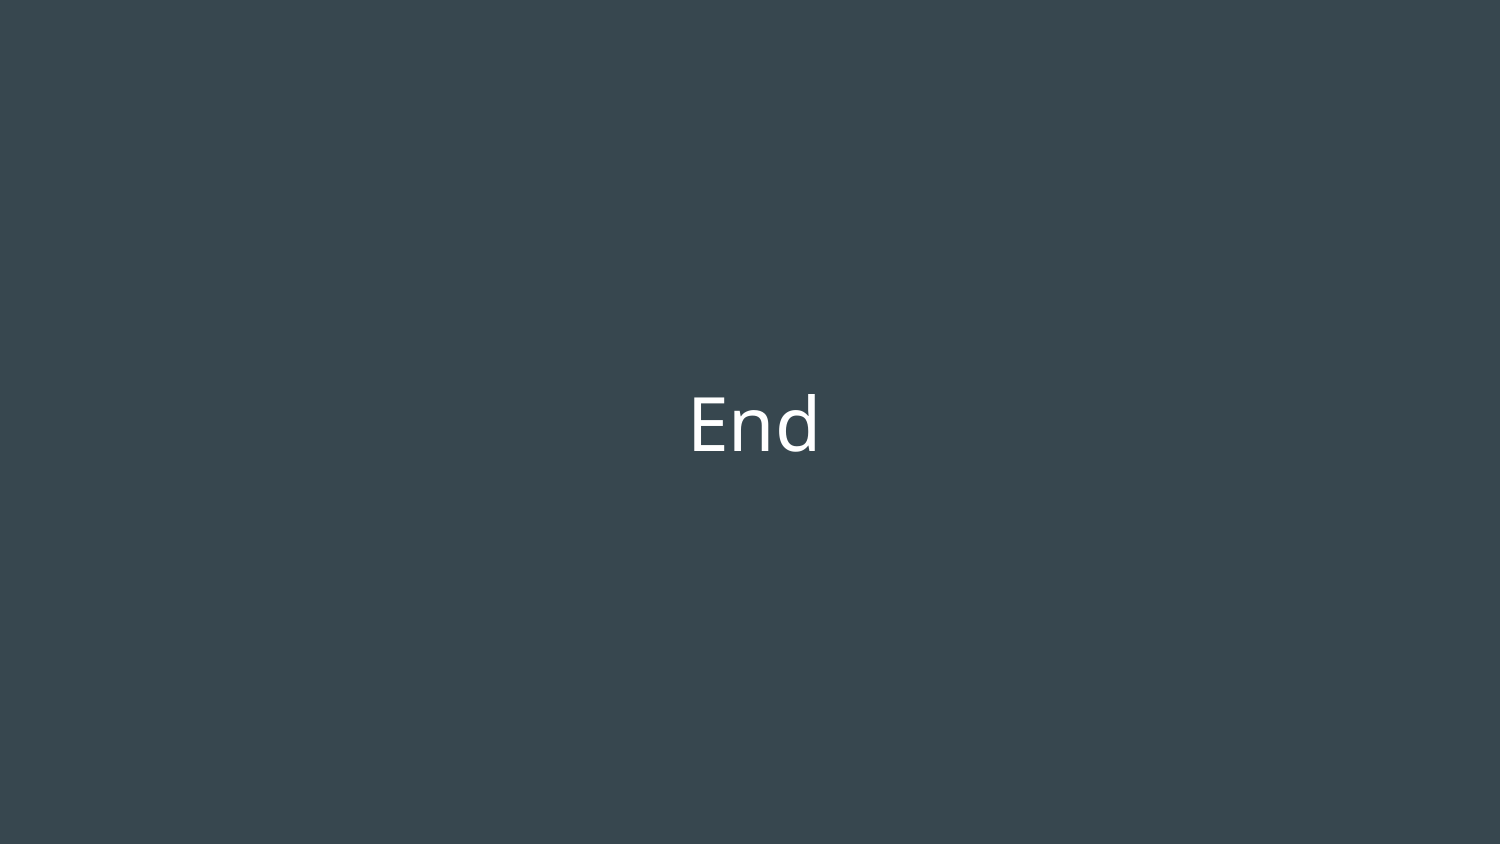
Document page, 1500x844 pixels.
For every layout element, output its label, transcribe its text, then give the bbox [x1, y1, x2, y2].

title End [110, 351, 1399, 493]
